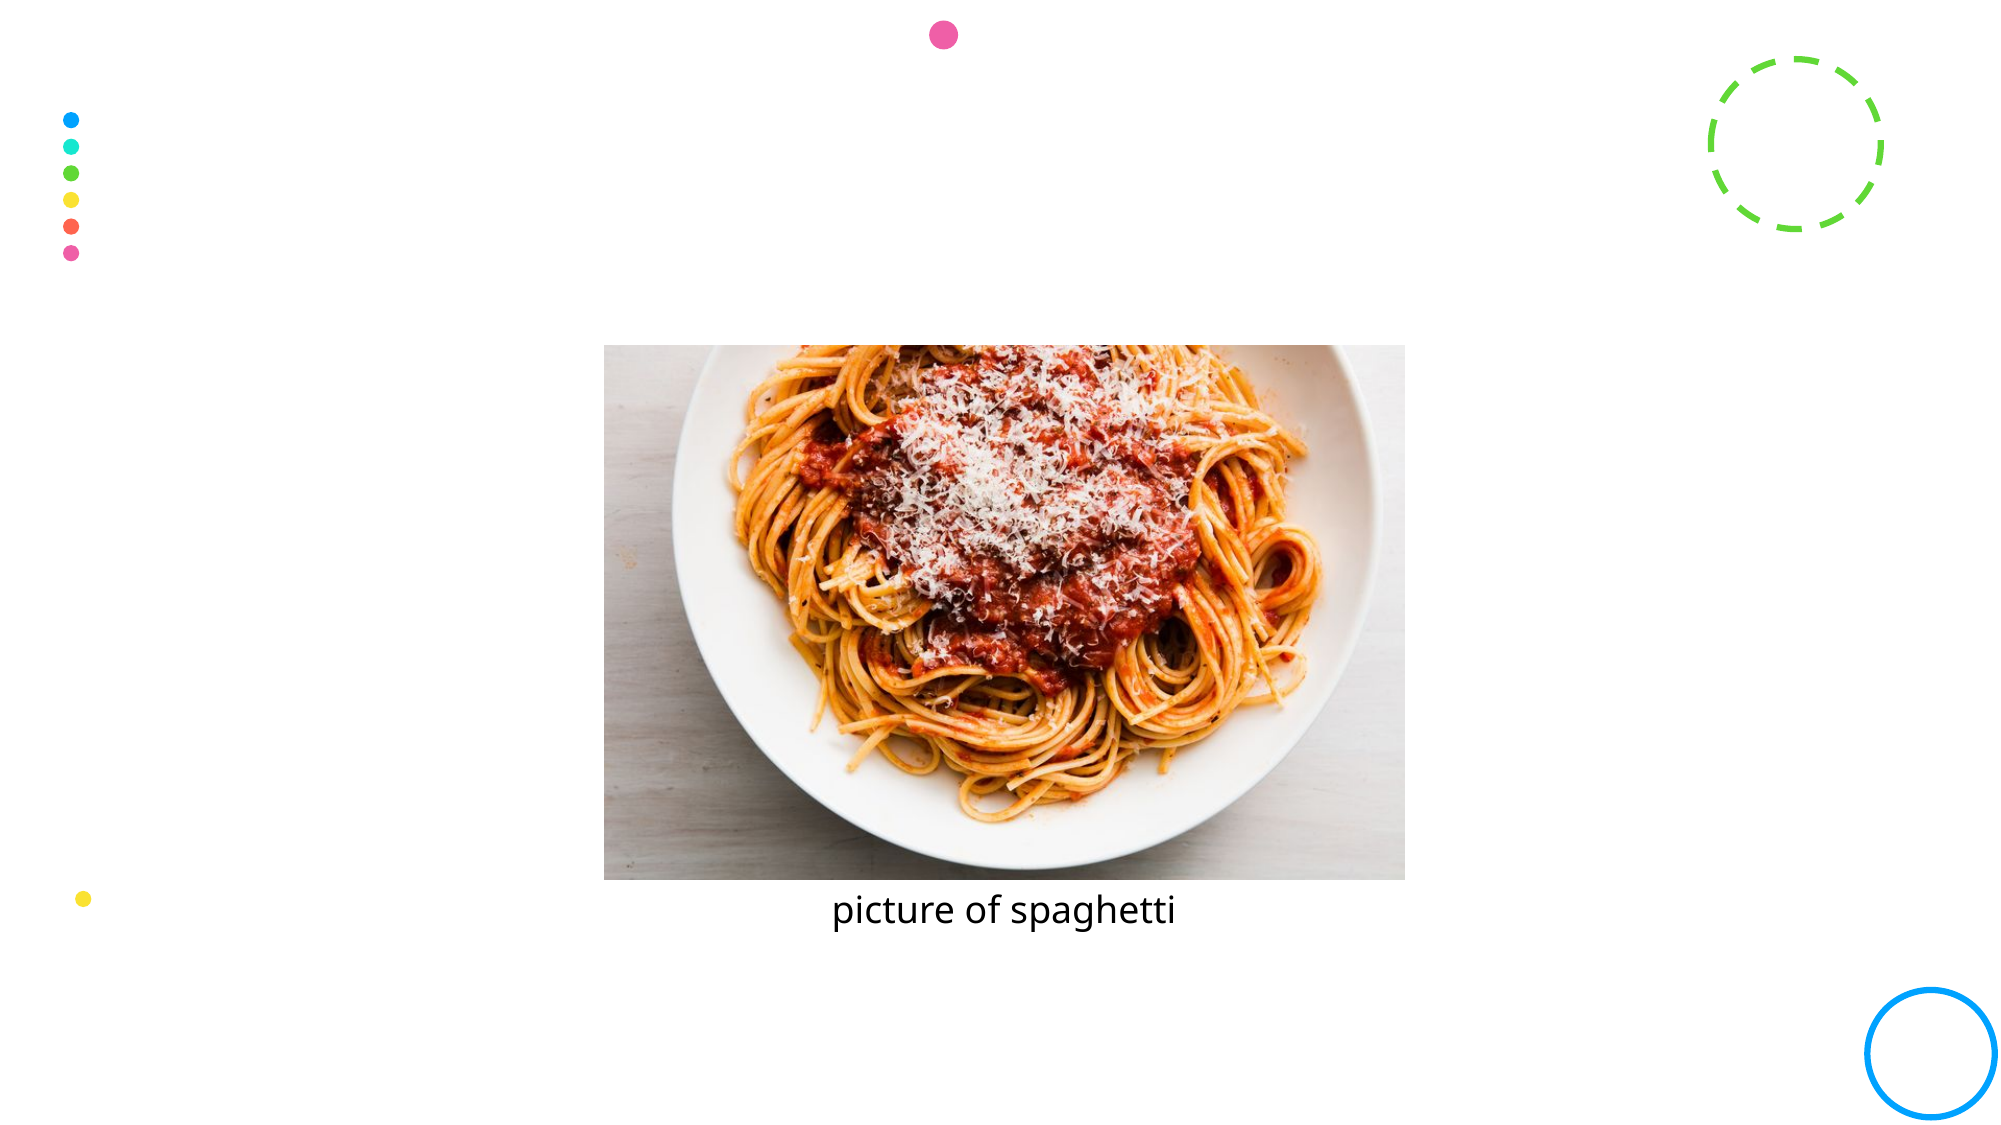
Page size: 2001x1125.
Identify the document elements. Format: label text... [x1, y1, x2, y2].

picture [603, 345, 1405, 880]
text_box picture of spaghetti [179, 879, 1830, 963]
